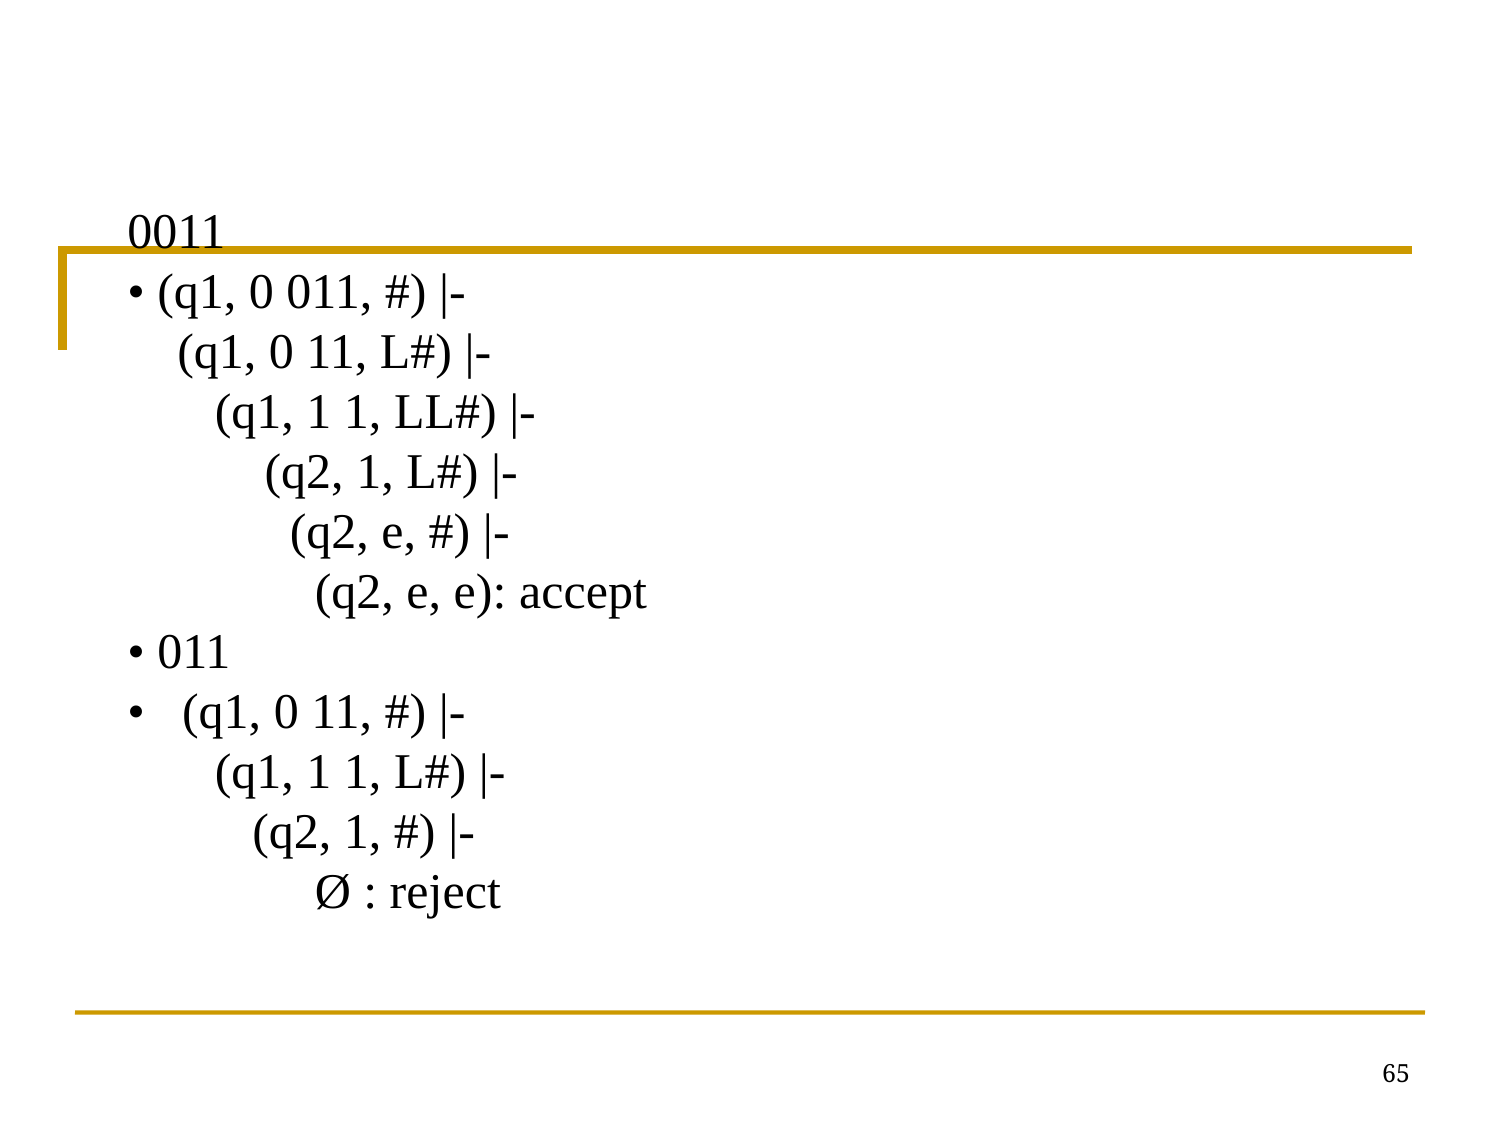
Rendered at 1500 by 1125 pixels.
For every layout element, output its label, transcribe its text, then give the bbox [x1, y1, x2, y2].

slide_number 65 [1074, 1023, 1426, 1100]
text_box 0011 • (q1, 0 011, #) |- (q1, 0 11, L#) |- (q1, 1 1, LL#) |- (q2, 1, L#) |- (q2, e, #) |- (q2, e, e): accept • 011 • (q1, 0 11, #) |- (q1, 1 1, L#) |- (q2, 1, #) |- Ø : reject [112, 191, 1388, 927]
